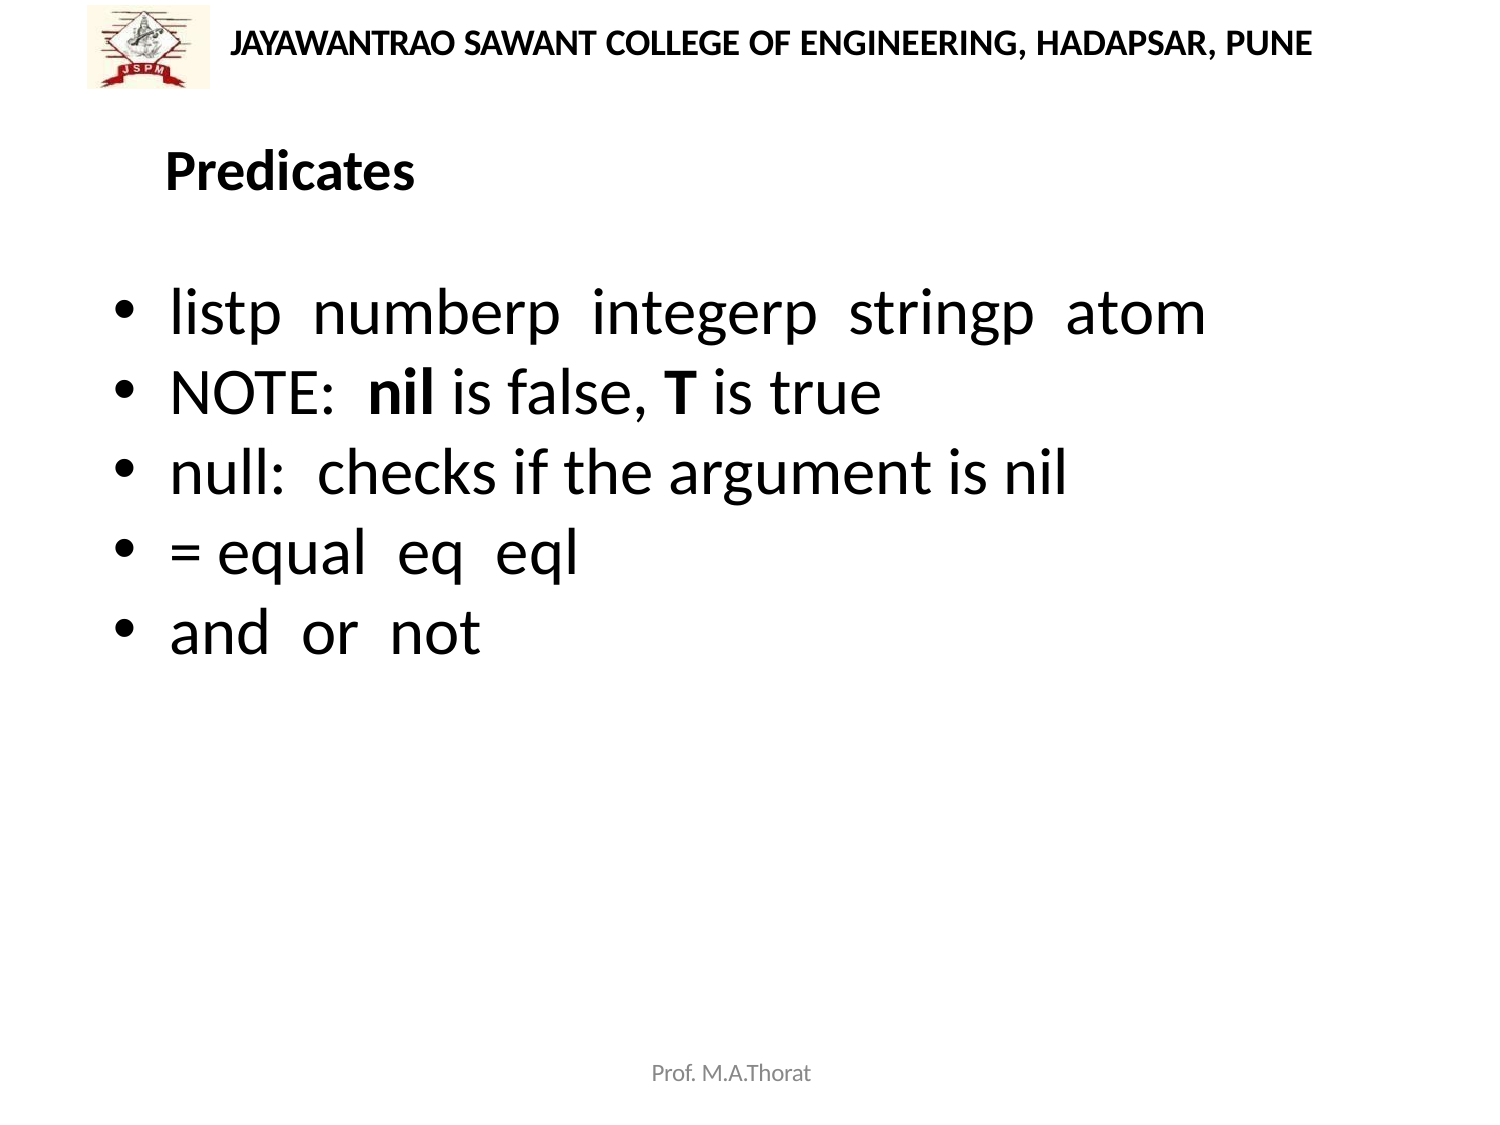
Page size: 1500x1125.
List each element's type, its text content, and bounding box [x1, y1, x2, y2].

text_box JAYAWANTRAO SAWANT COLLEGE OF ENGINEERING, HADAPSAR, PUNE [228, 15, 1333, 63]
picture [87, 5, 210, 89]
footer Prof. M.A.Thorat [649, 1060, 851, 1090]
text_box listp numberp integerp stringp atom NOTE: nil is false, T is true null: checks if the argument is nil = equal eq eql and or not [112, 251, 1400, 785]
text_box Predicates [150, 125, 431, 210]
